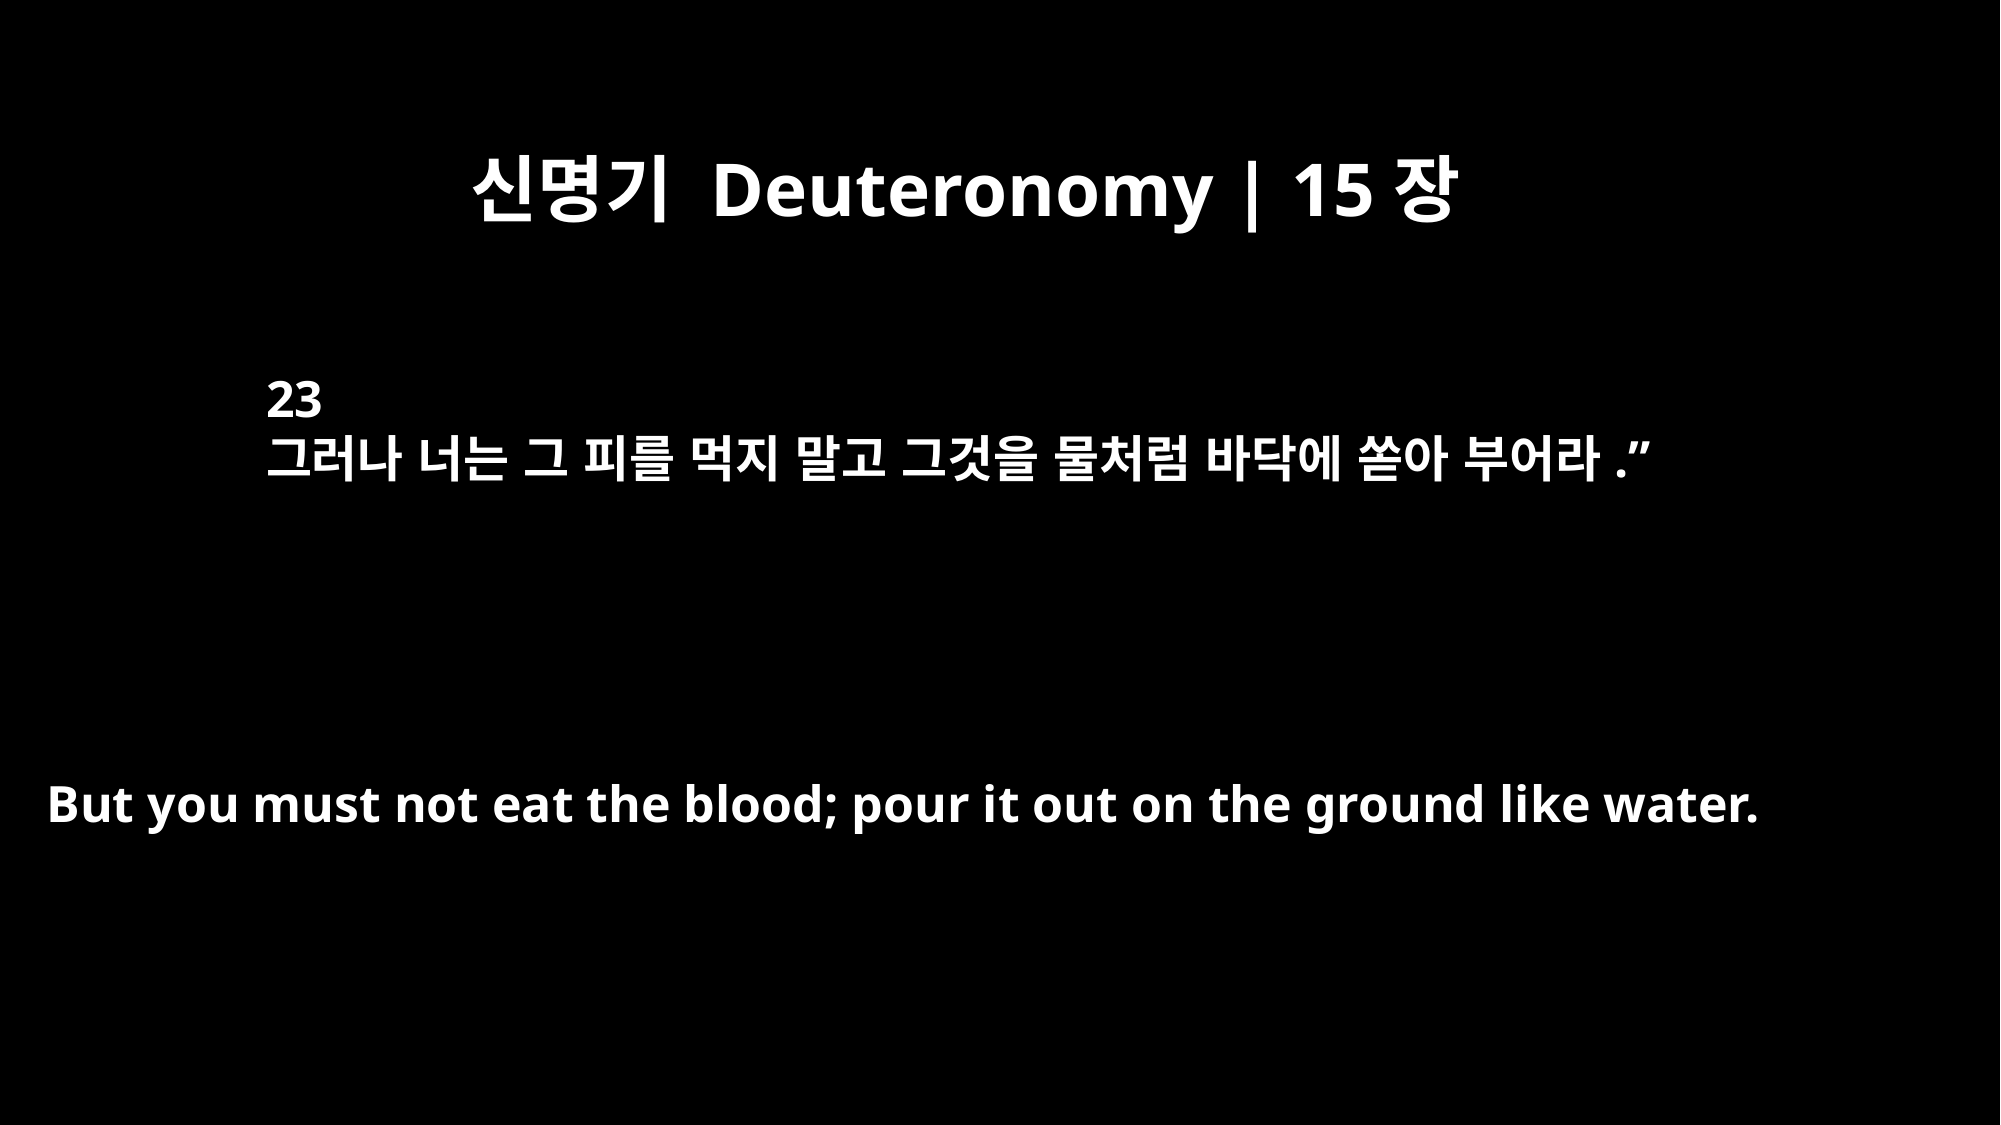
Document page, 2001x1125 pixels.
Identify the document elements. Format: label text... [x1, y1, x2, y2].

text_box But you must not eat the blood; pour it out on the ground like water. [31, 764, 1776, 840]
text_box 23 그러나 너는 그 피를 먹지 말고 그것을 물처럼 바닥에 쏟아 부어라.” [251, 359, 1666, 495]
text_box 신명기 Deuteronomy | 15장 [456, 136, 1476, 239]
